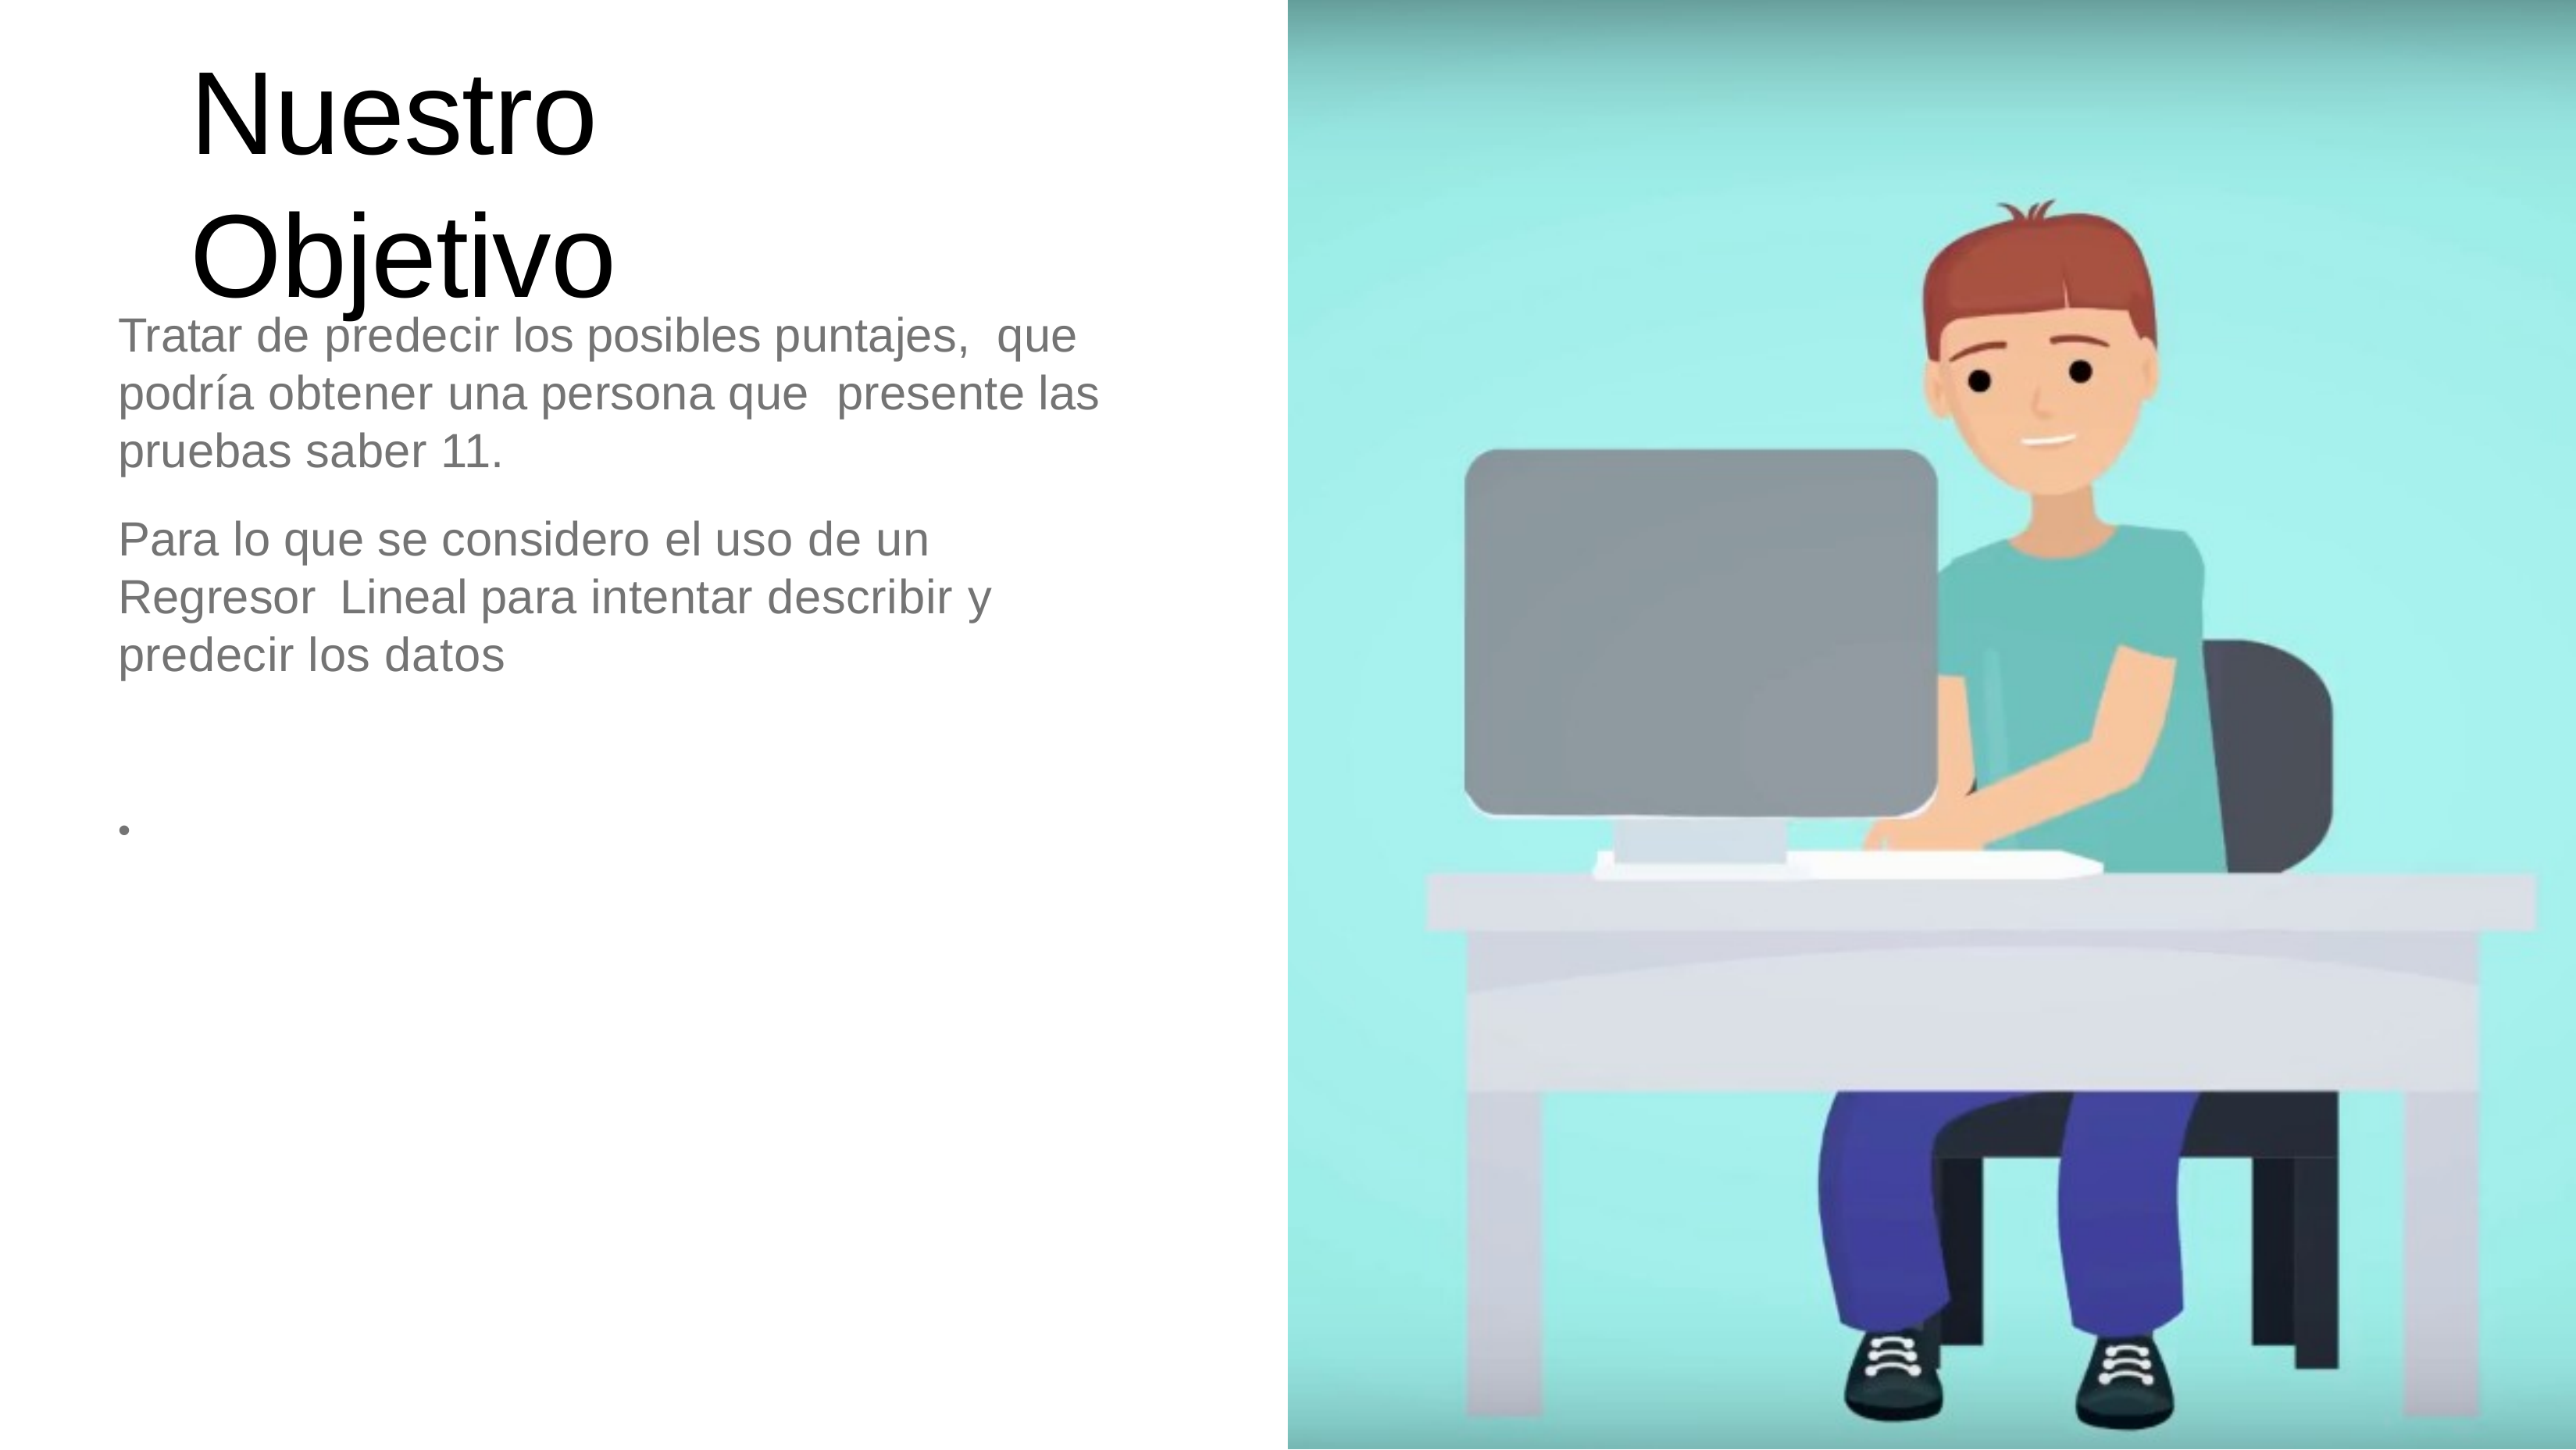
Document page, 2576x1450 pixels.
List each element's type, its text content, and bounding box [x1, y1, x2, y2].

text_box Tratar de predecir los posibles puntajes, que podría obtener una persona que presente las pruebas saber 11. Para lo que se considero el uso de un Regresor Lineal para intentar describir y predecir los datos [116, 302, 1115, 681]
title Nuestro Objetivo [188, 34, 1042, 302]
text_box • [118, 808, 131, 850]
text_box [1287, 0, 2576, 1450]
